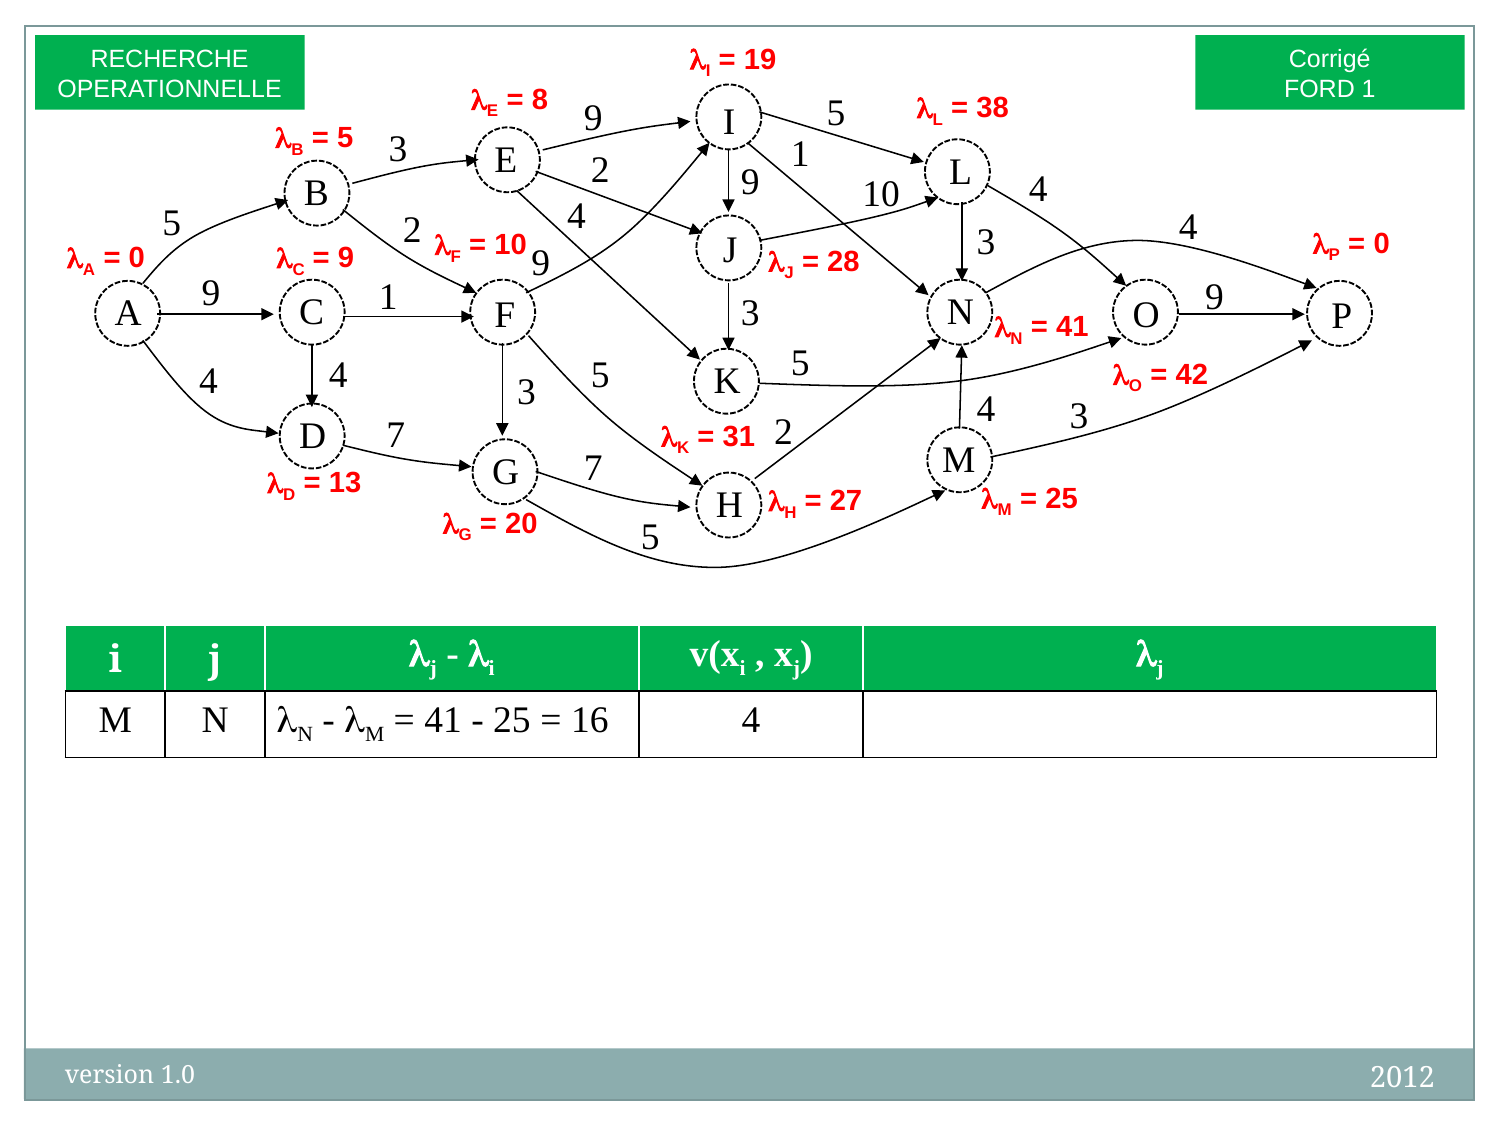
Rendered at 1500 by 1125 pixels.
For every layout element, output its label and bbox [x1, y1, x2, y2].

table_header [864, 626, 1436, 690]
table_header [640, 626, 862, 690]
table_cell [266, 692, 638, 757]
slide_number [950, 1050, 1450, 1111]
table_cell [66, 692, 164, 757]
table_header [166, 626, 264, 690]
table_cell [864, 692, 1436, 757]
text_box [45, 32, 1389, 569]
table_cell [640, 692, 862, 757]
text_box [35, 35, 305, 110]
text_box [902, 81, 1024, 136]
footer [50, 1051, 638, 1112]
text_box [1290, 217, 1412, 272]
table_header [266, 626, 638, 690]
table_header [66, 626, 164, 690]
text_box [1195, 35, 1465, 110]
table_cell [166, 692, 264, 757]
